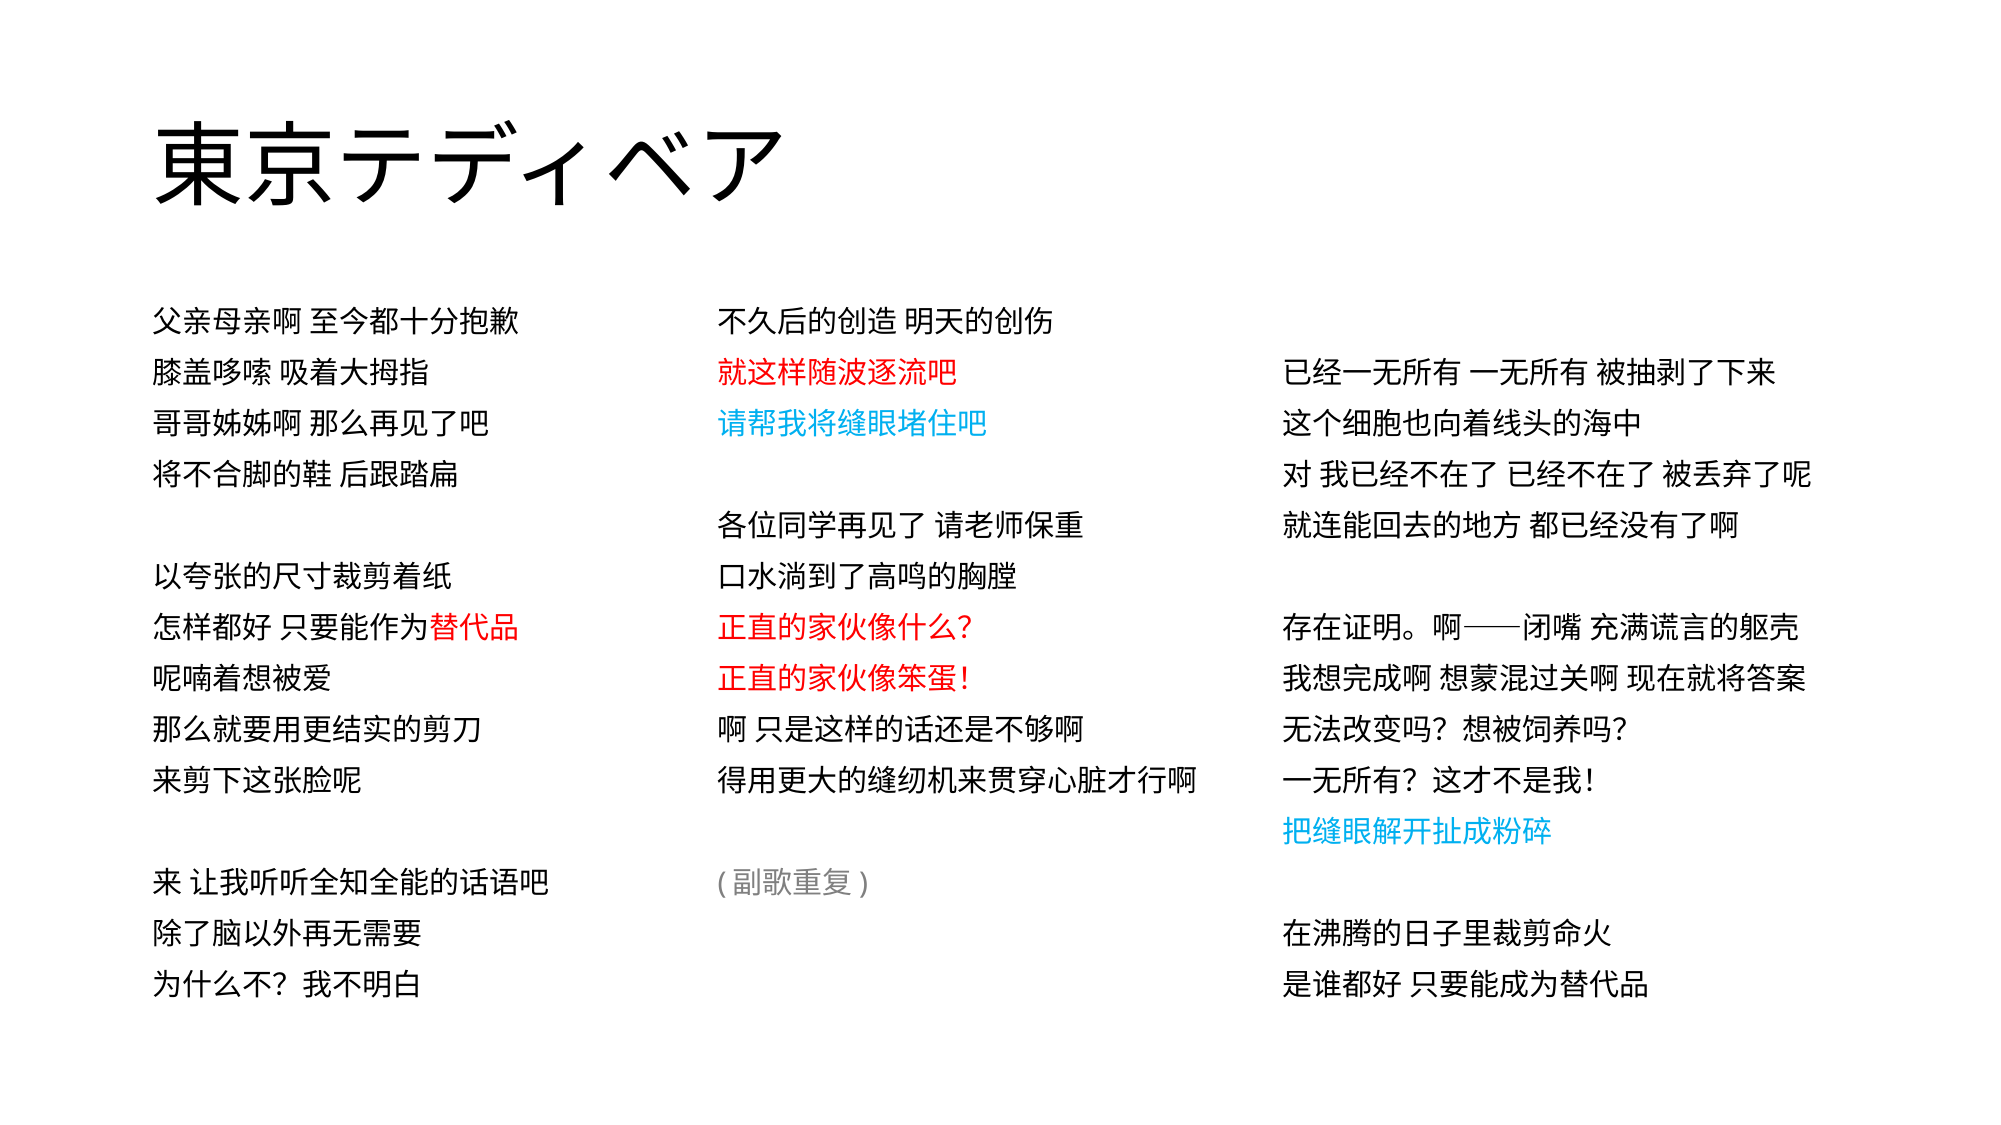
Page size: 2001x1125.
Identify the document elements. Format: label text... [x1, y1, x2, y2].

title 東京テディベア [137, 59, 1863, 278]
list 父亲母亲啊 至今都十分抱歉 膝盖哆嗦 吸着大拇指 哥哥姊姊啊 那么再见了吧 将不合脚的鞋 后跟踏扁 以夸张的尺寸裁剪着纸 怎样都好 只要能作为替代品 呢喃着想被爱 那么就要用更结实的剪刀 来剪下这张脸呢 来 让我听听全知全能的话语吧 除了脑以外再无需要 为什么不？我不明白 不久后的创造 明天的创伤 就这样随波逐流吧 请帮我将缝眼堵住吧 各位同学再见了 请老师保重 口水淌到了高鸣的胸膛 正直的家伙像什么？ 正直的家伙像笨蛋！ 啊 只是这样的话还是不够啊 得用更大的缝纫机来贯穿心脏才行啊 (副歌重复) 已经一无所有 一无所有 被抽剥了下来 这个细胞也向着线头的海中 对 我已经不在了 已经不在了 被丢弃了呢 就连能回去的地方 都已经没有了啊 存在证明。啊——闭嘴 充满谎言的躯壳 我想完成啊 想蒙混过关啊 现在就将答案 无法改变吗？想被饲养吗？ 一无所有？这才不是我！ 把缝眼解开扯成粉碎 在沸腾的日子里裁剪命火 是谁都好 只要能成为替代品 [137, 299, 1863, 1014]
